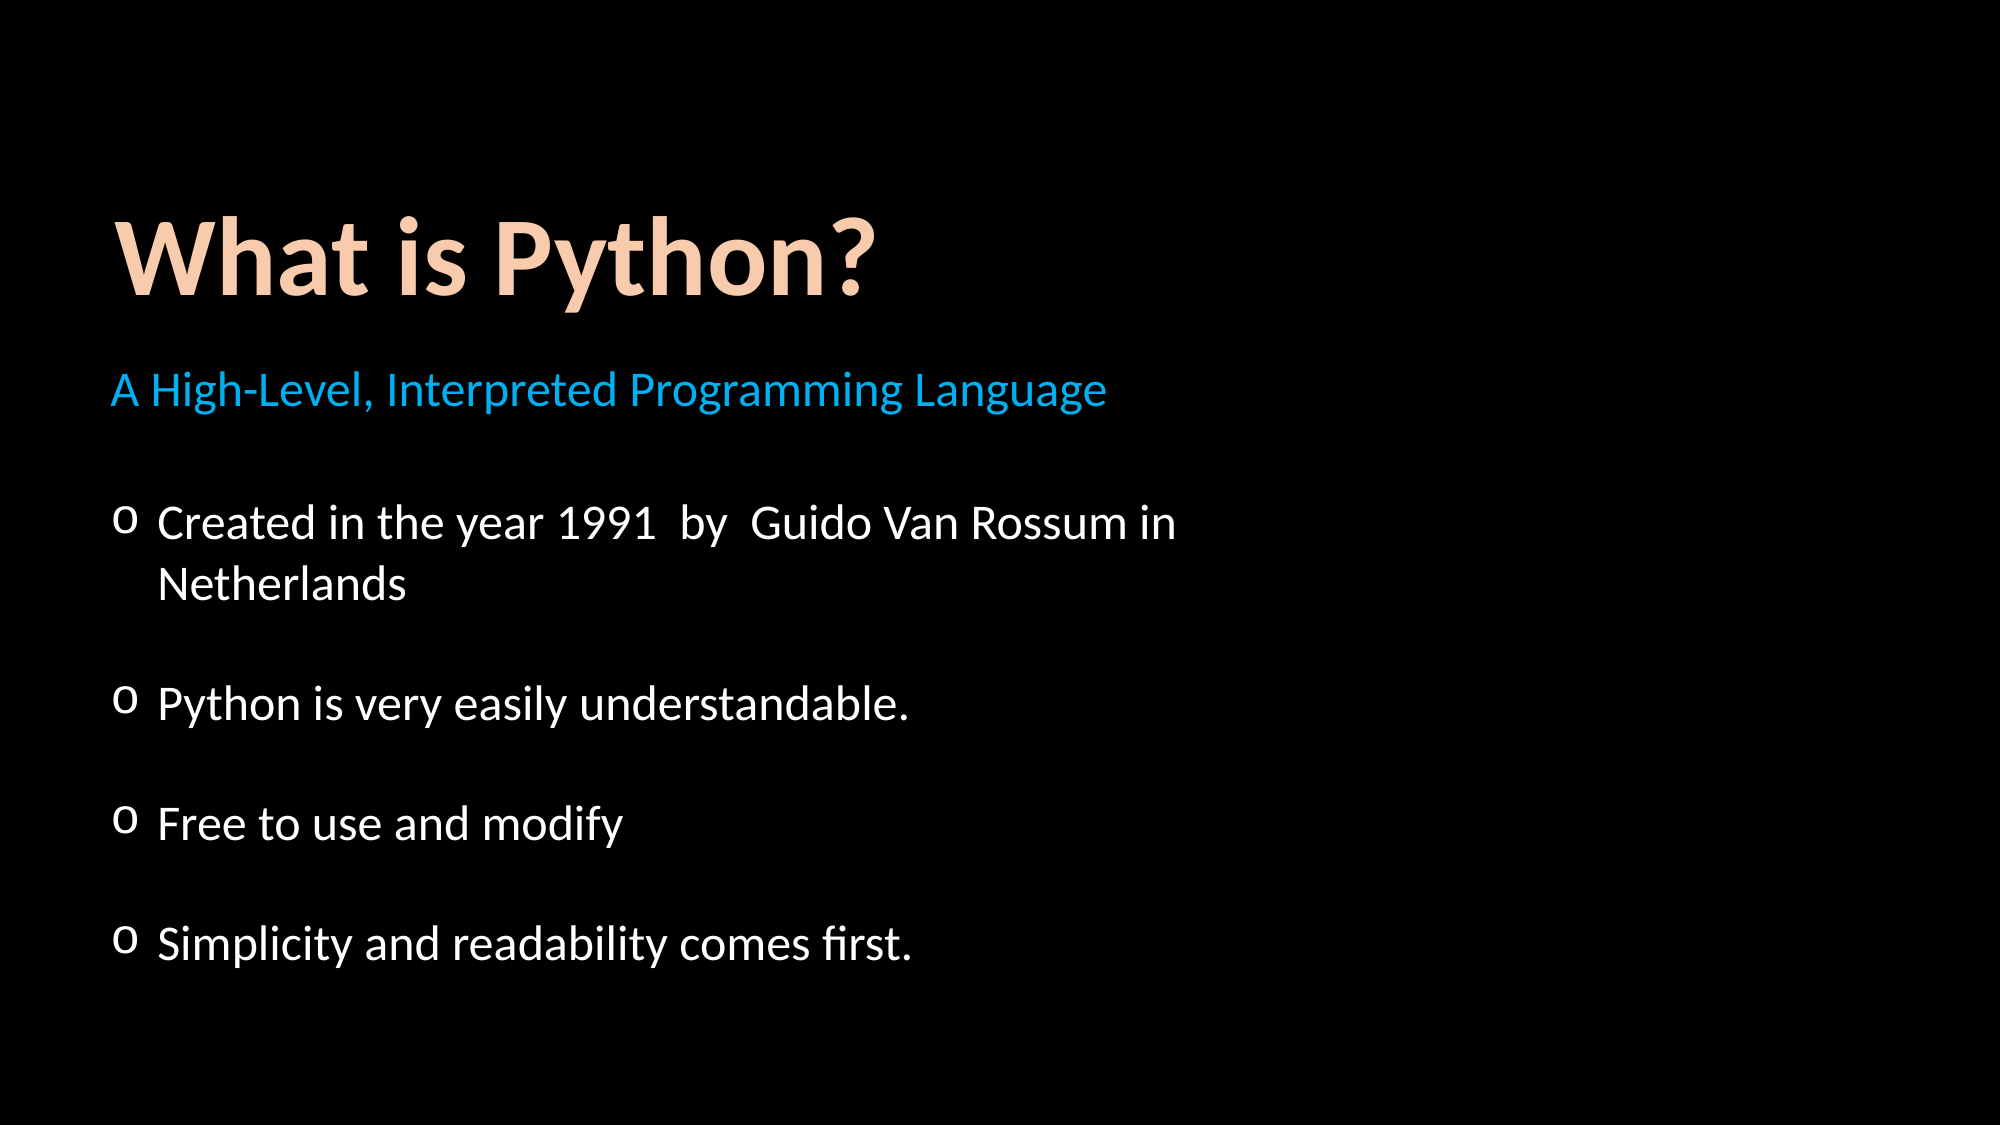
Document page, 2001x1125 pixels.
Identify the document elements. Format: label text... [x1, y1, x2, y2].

text_box A High-Level, Interpreted Programming Language [95, 349, 1132, 425]
text_box What is Python? [99, 175, 896, 326]
text_box Created in the year 1991 by Guido Van Rossum in Netherlands Python is very easily understandable. Free to use and modify Simplicity and readability comes first. [95, 482, 1388, 978]
